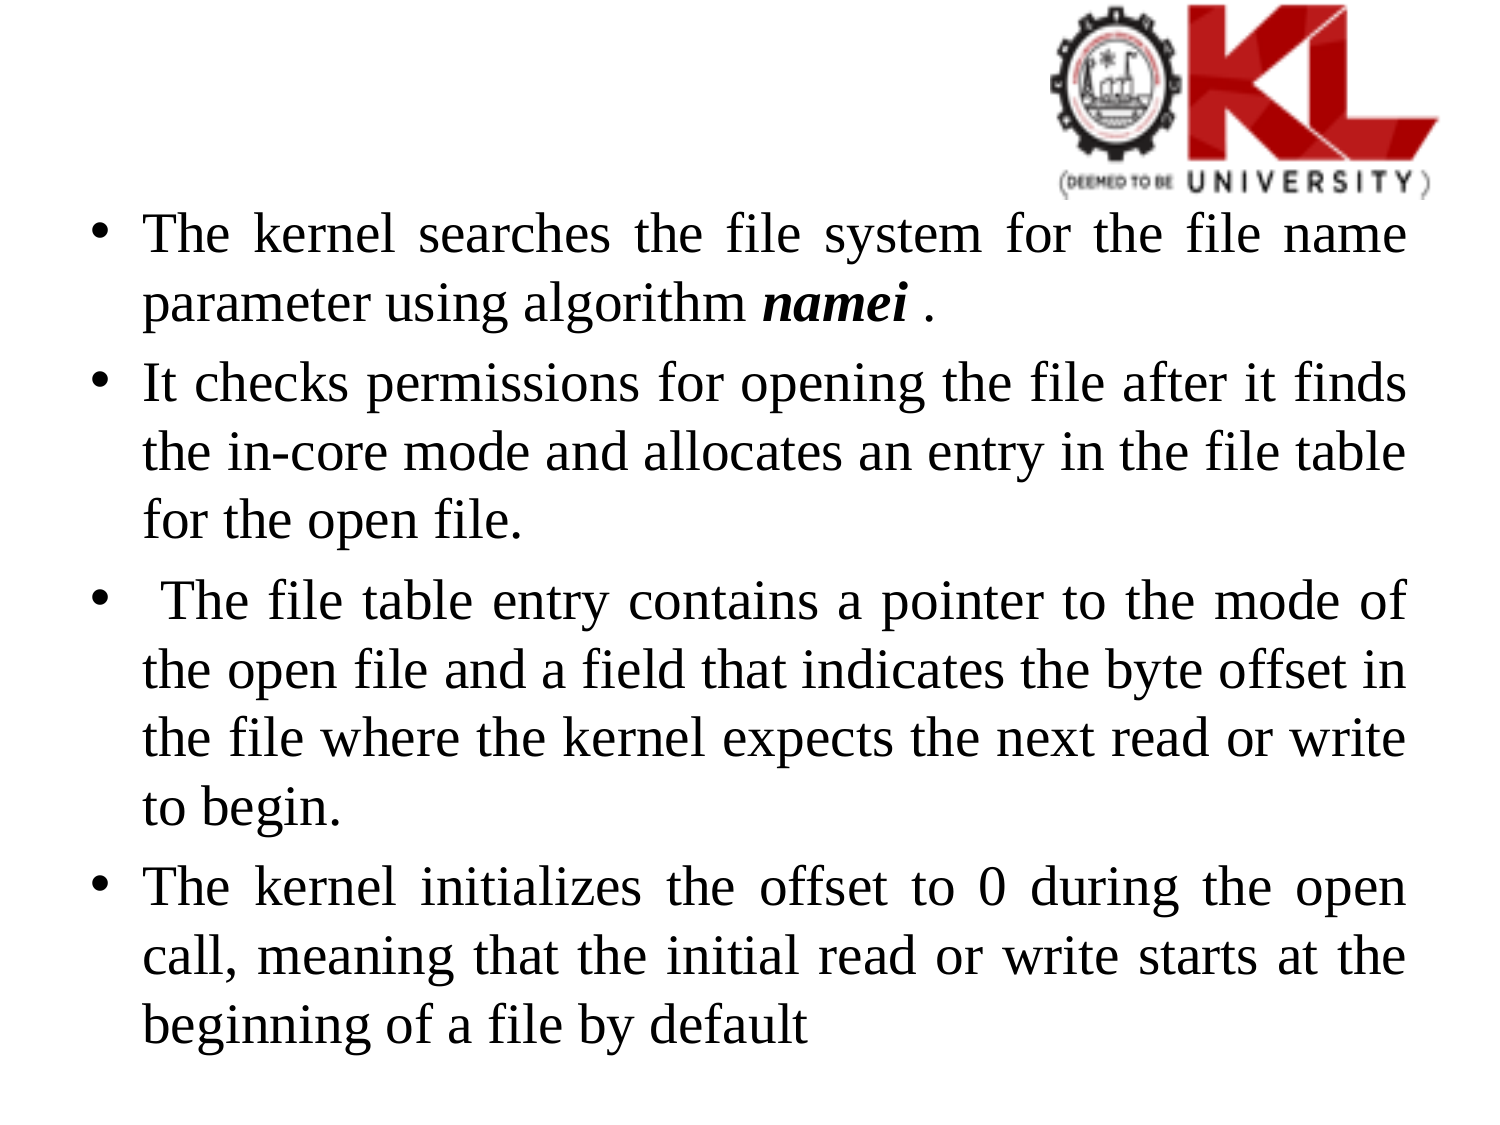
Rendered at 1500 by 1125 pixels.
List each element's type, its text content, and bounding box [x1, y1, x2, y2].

list The kernel searches the file system for the file name parameter using algorithm namei . It checks permissions for opening the file after it finds the in-core mode and allocates an entry in the file table for the open file. The file table entry contains a pointer to the mode of the open file and a field that indicates the byte offset in the file where the kernel expects the next read or write to begin. The kernel initializes the offset to 0 during the open call, meaning that the initial read or write starts at the beginning of a file by default [75, 187, 1425, 1063]
picture [1049, 0, 1451, 201]
